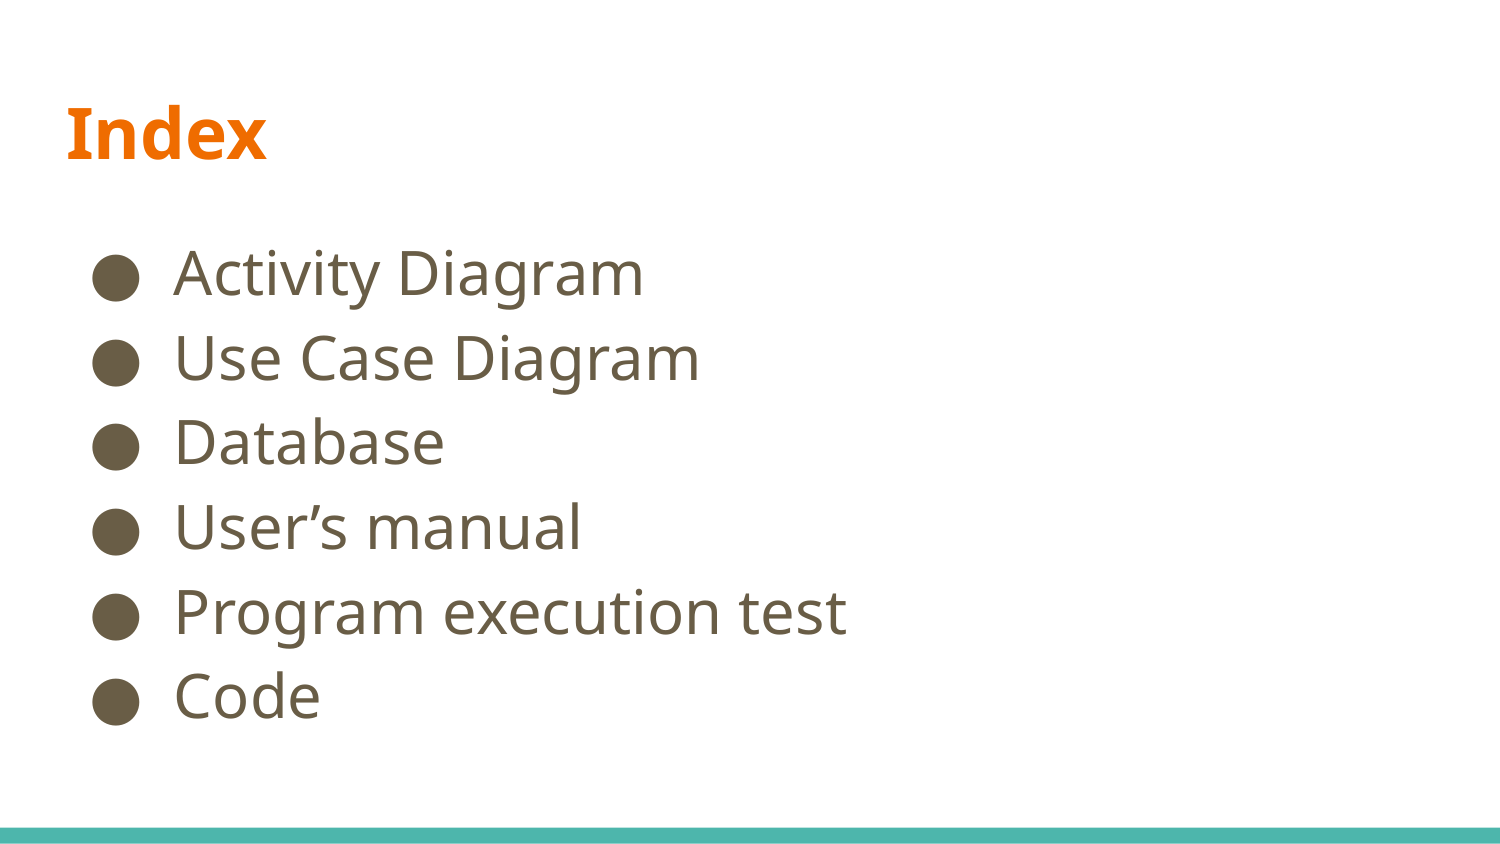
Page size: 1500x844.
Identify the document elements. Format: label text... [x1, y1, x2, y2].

list Activity Diagram Use Case Diagram Database User’s manual Program execution test Code [51, 207, 1449, 750]
title Index [51, 72, 1449, 189]
